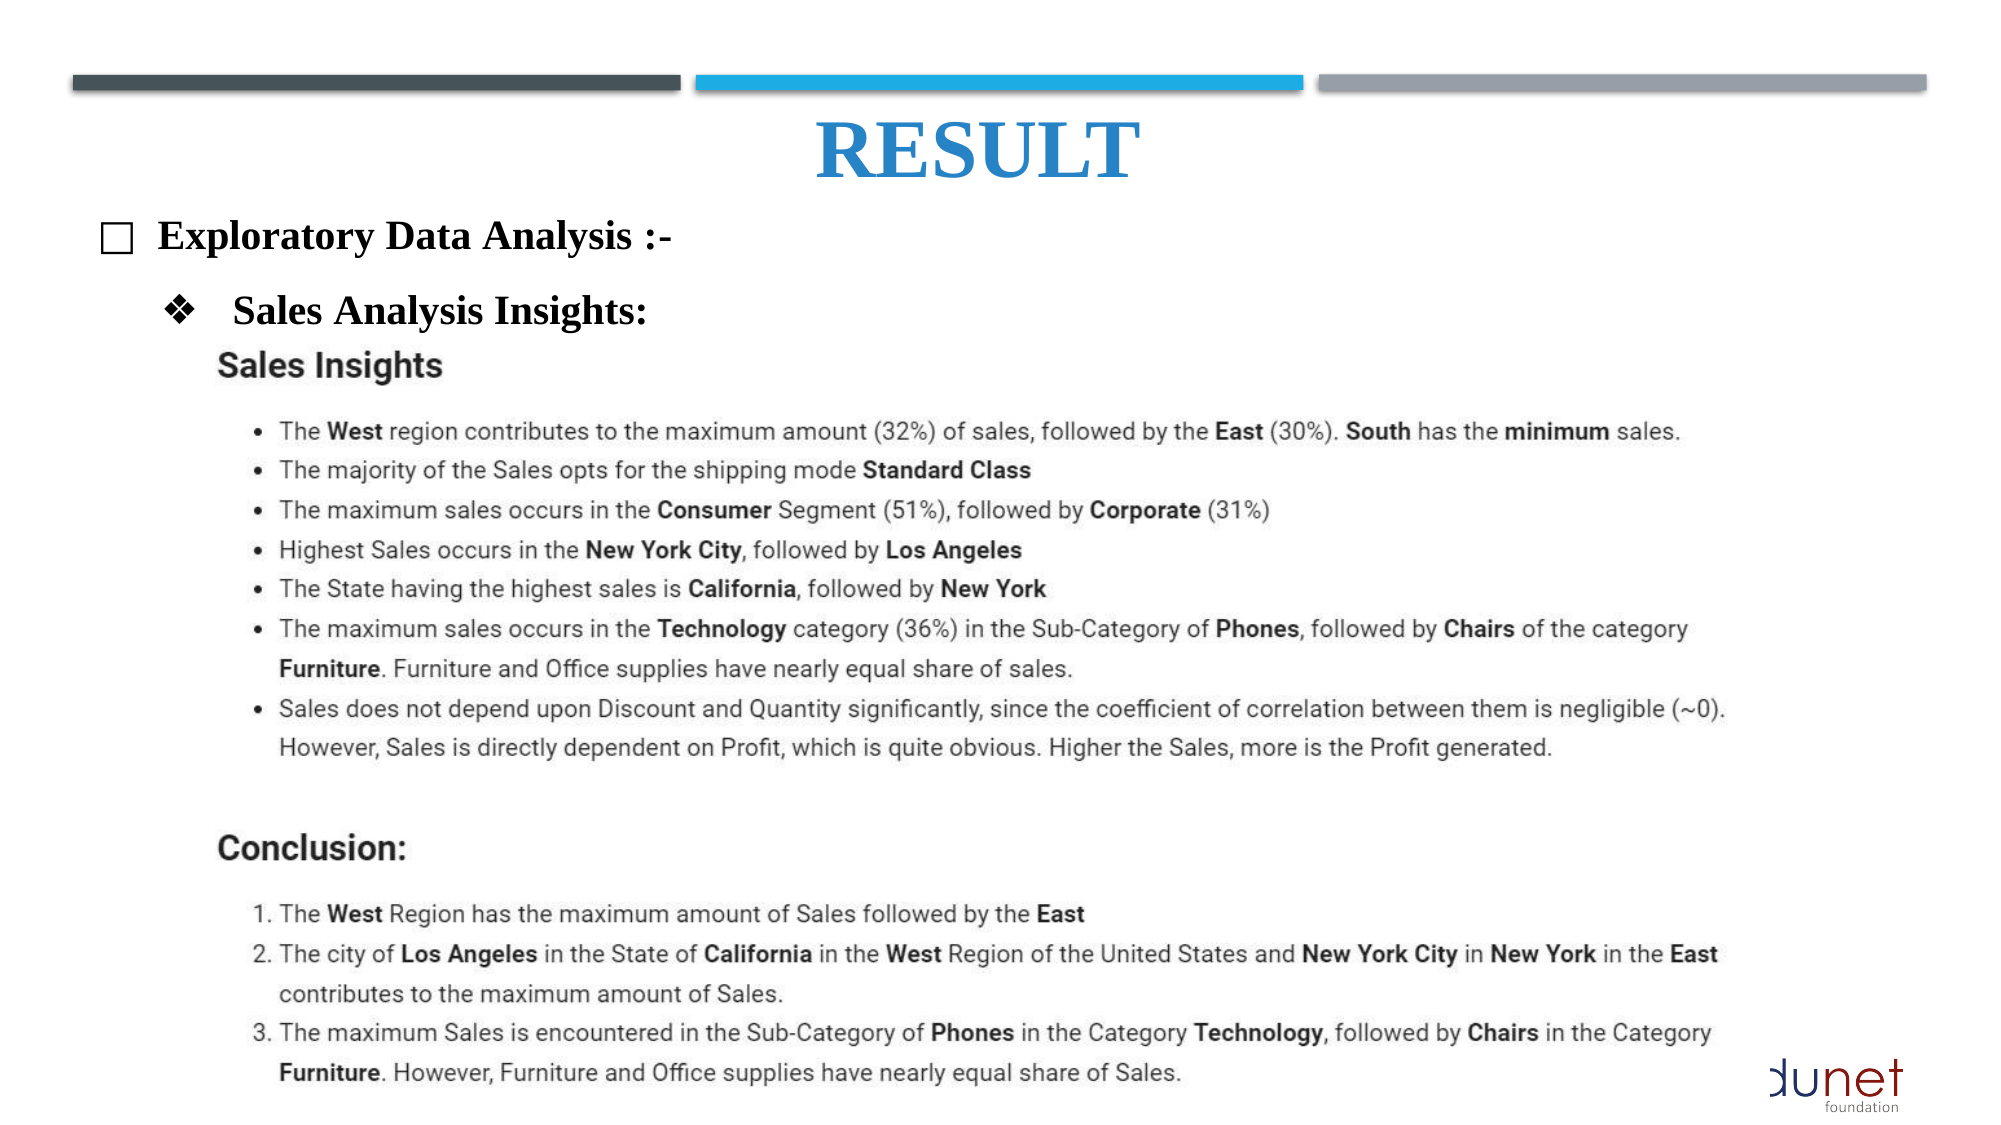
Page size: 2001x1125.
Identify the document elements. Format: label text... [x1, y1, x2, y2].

text_box Exploratory Data Analysis :- Sales Analysis Insights: [95, 180, 735, 333]
title RESULT [95, 115, 1905, 203]
picture [204, 333, 1905, 1125]
